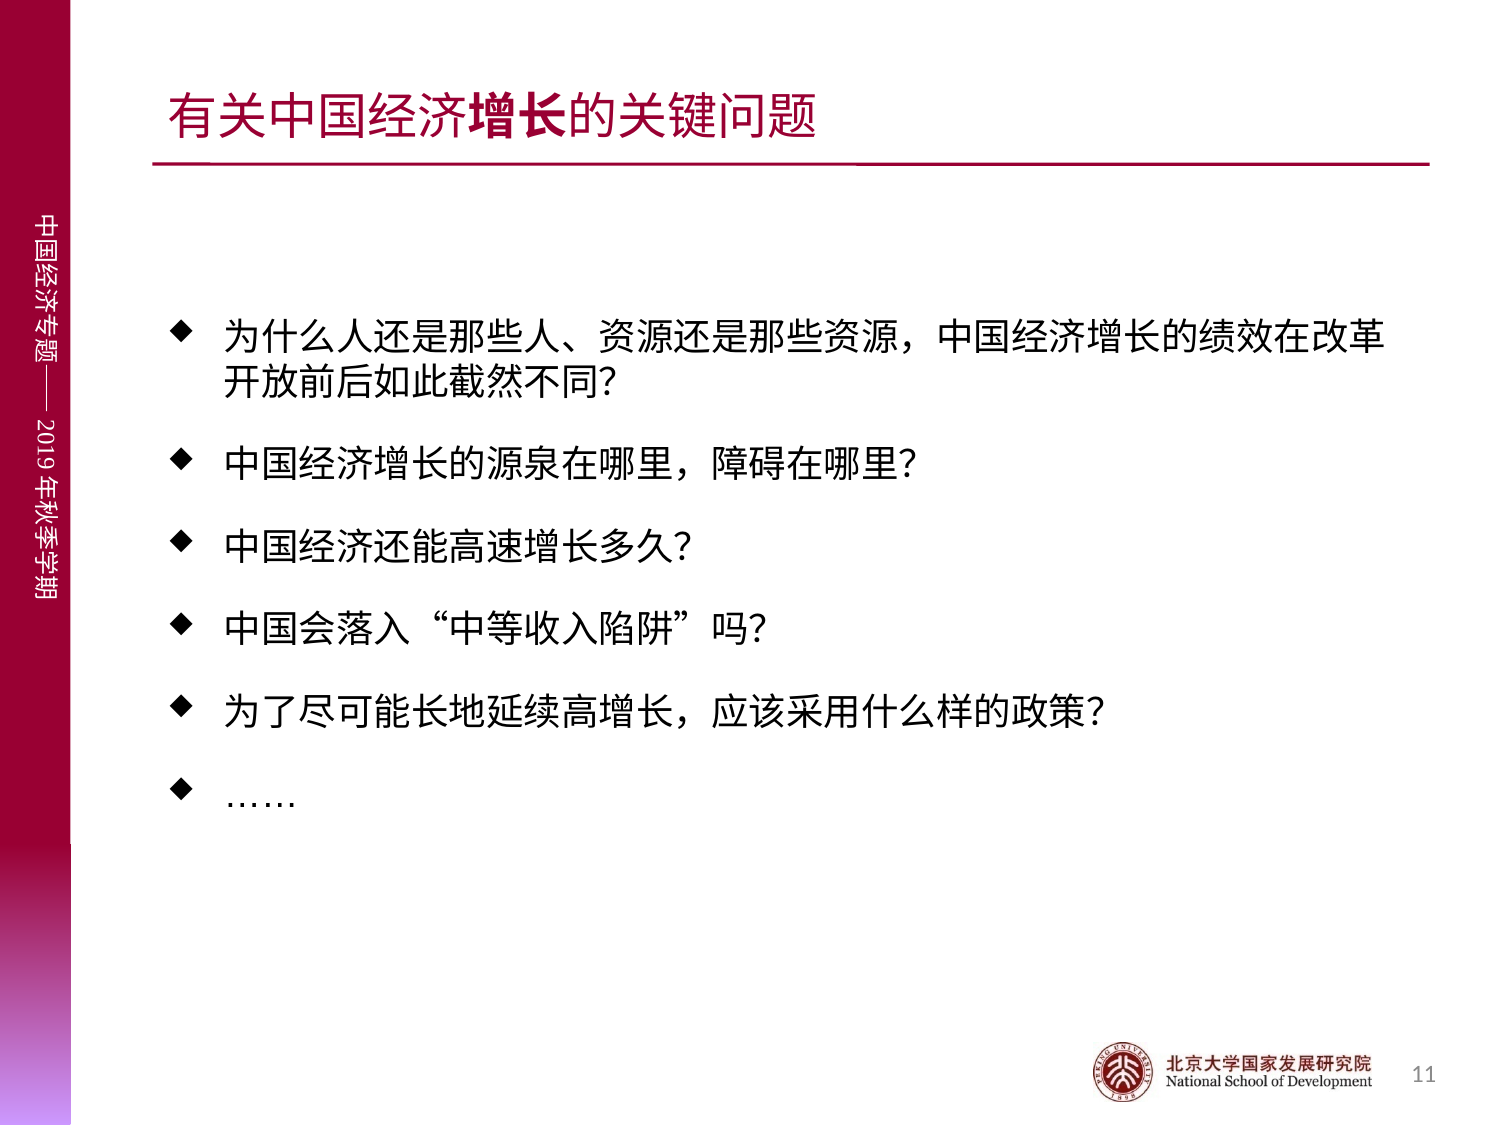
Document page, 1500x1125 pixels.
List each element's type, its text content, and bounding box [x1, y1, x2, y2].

picture [1093, 1042, 1101, 1102]
slide_number 11 [1101, 1042, 1452, 1103]
list 为什么人还是那些人、资源还是那些资源，中国经济增长的绩效在改革开放前后如此截然不同？ 中国经济增长的源泉在哪里，障碍在哪里？ 中国经济还能高速增长多久？ 中国会落入“中等收入陷阱”吗？ 为了尽可能长地延续高增长，应该采用什么样的政策？ …… [152, 222, 1430, 997]
title 有关中国经济增长的关键问题 [152, 0, 1426, 153]
